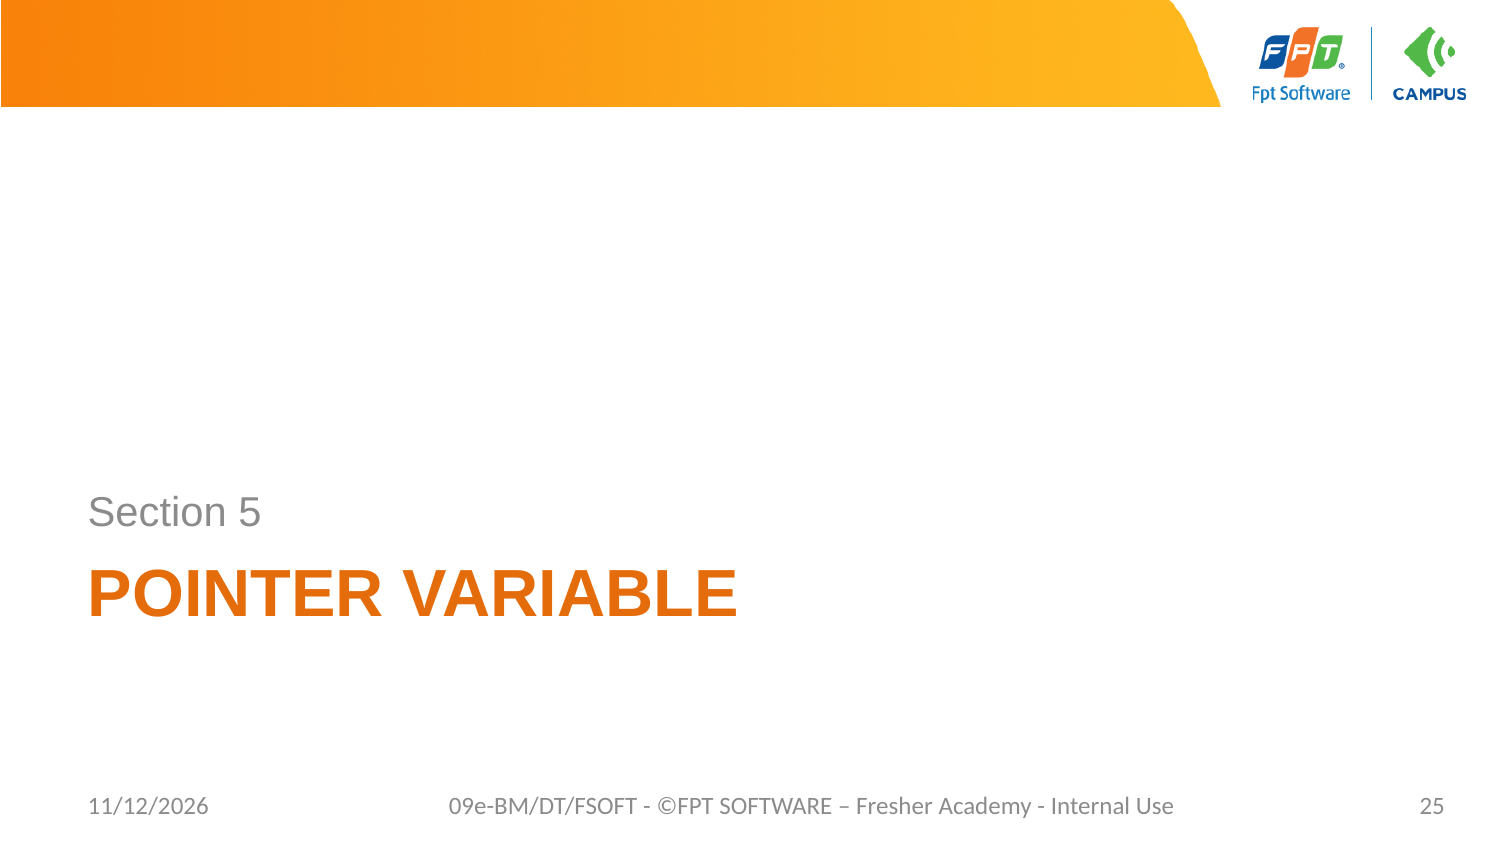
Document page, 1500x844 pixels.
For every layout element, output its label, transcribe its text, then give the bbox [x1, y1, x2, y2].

footer 09e-BM/DT/FSOFT - ©FPT SOFTWARE – Fresher Academy - Internal Use [289, 782, 1335, 827]
slide_number 25 [1350, 782, 1461, 827]
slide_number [72, 782, 270, 827]
list Section 5 [72, 357, 1461, 543]
picture [1, 0, 1499, 844]
text_box [74, 383, 1425, 513]
title Pointer variable [72, 543, 1461, 710]
